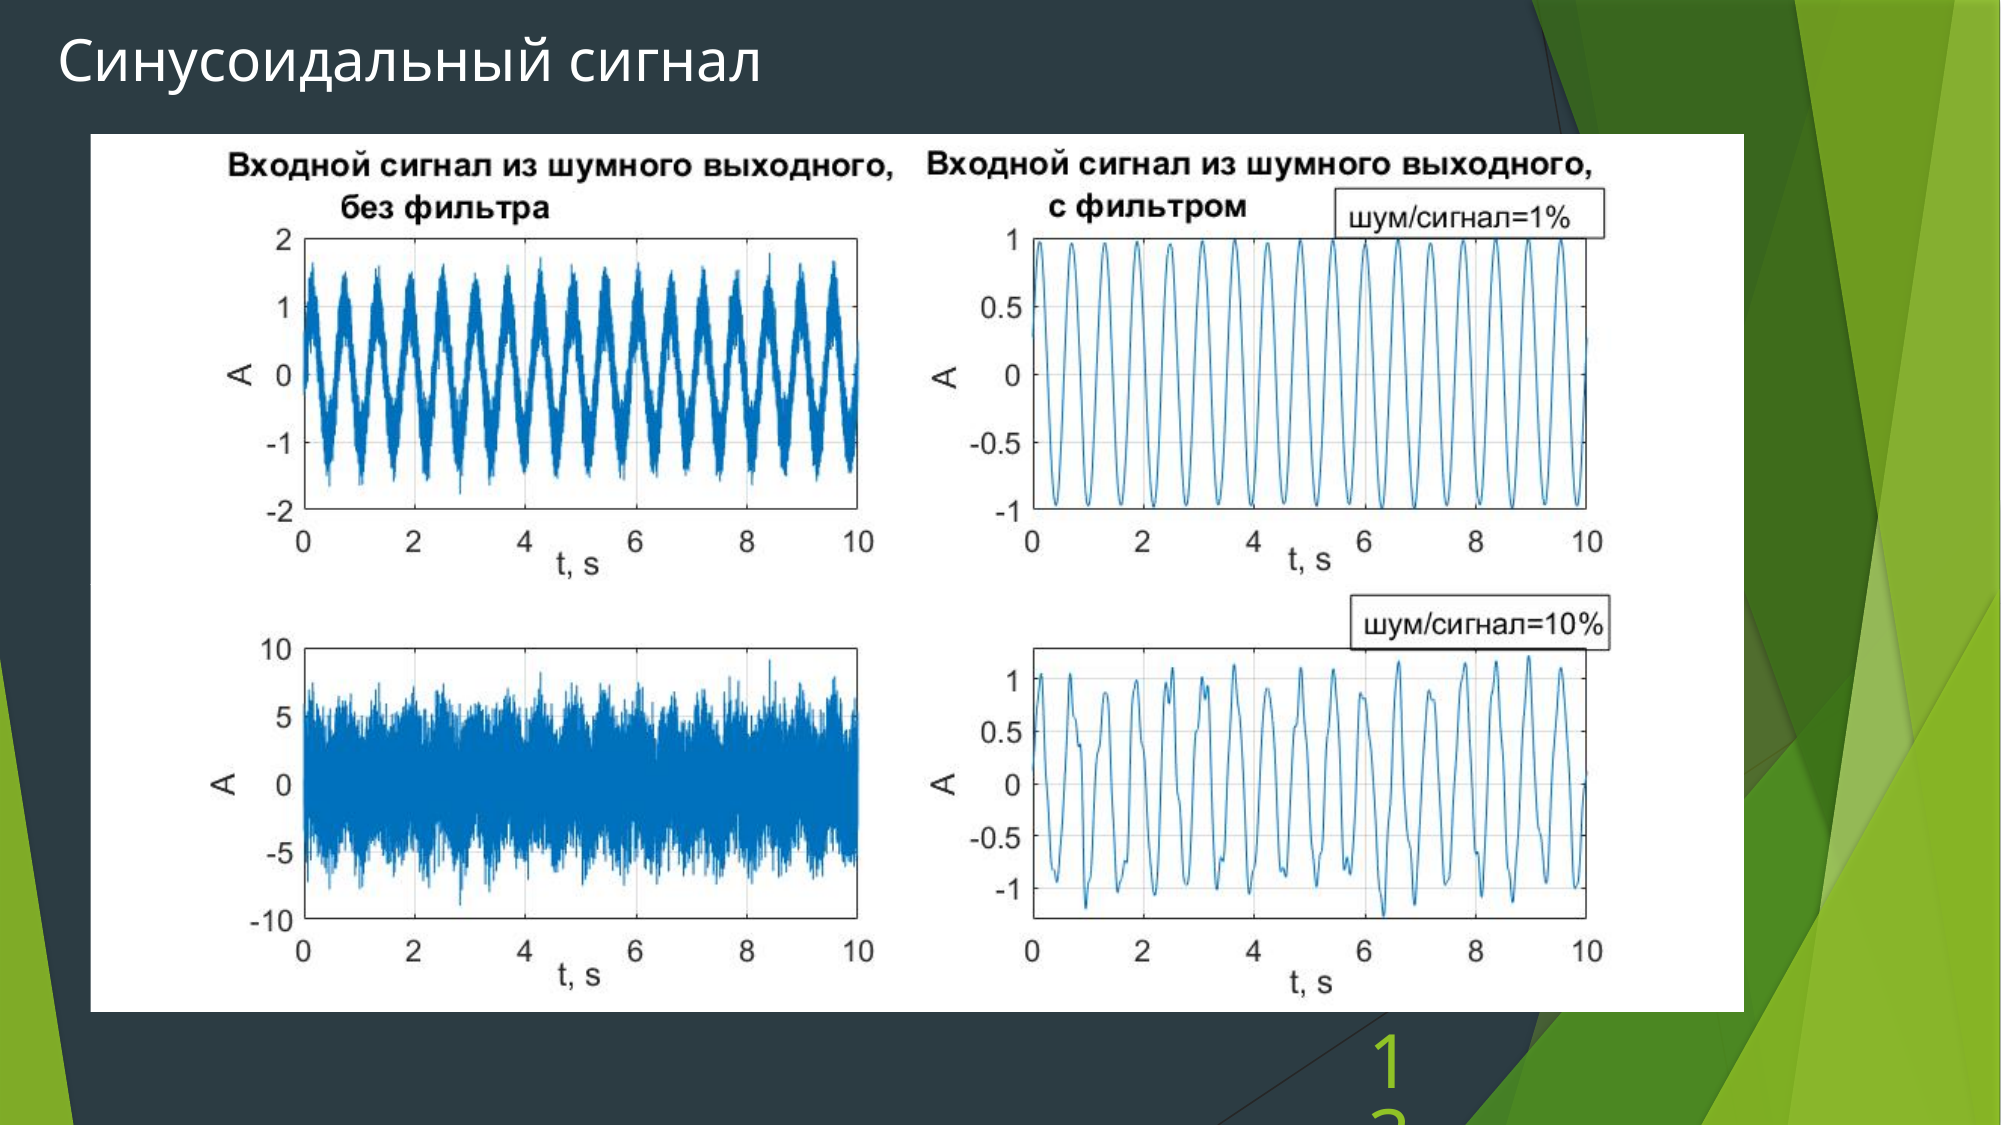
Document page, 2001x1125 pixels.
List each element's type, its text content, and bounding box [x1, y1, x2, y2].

text_box Синусоидальный сигнал [42, 15, 1069, 101]
picture [90, 134, 1745, 1013]
slide_number 13 [1354, 1034, 1467, 1095]
